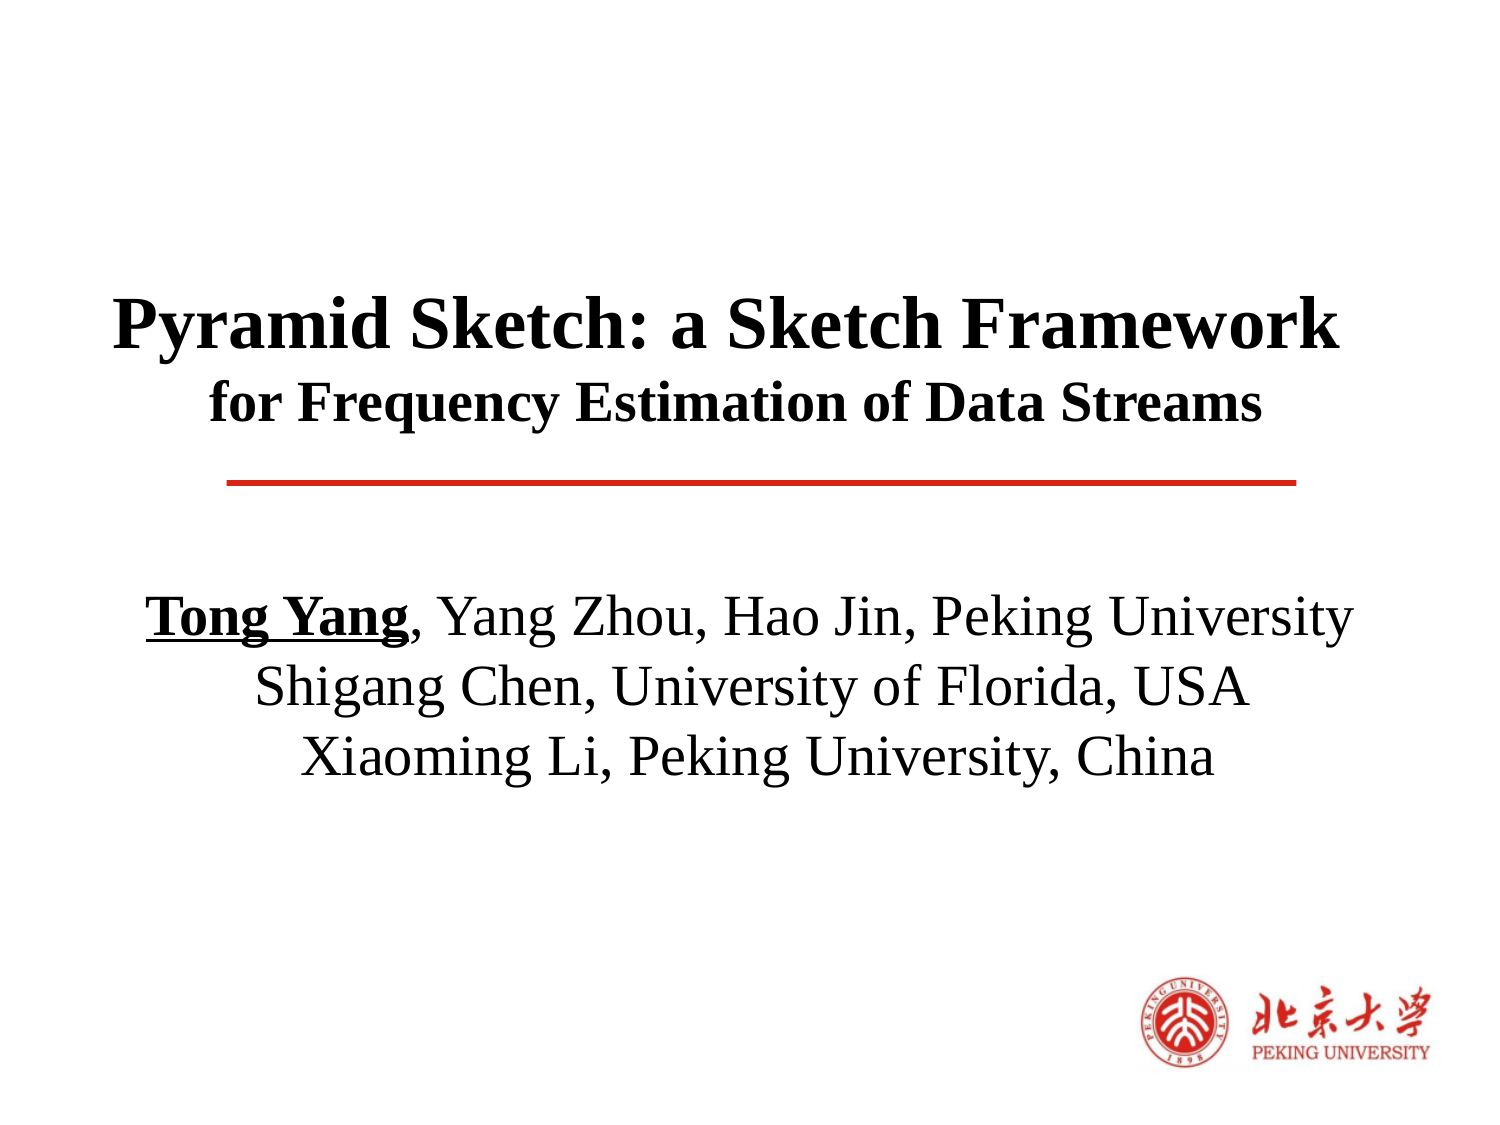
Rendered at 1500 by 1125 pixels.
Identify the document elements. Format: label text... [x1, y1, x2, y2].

picture [1134, 967, 1441, 1076]
text_box Pyramid Sketch: a Sketch Framework for Frequency Estimation of Data Streams [10, 265, 1463, 441]
text_box [226, 479, 1297, 487]
text_box Tong Yang, Yang Zhou, Hao Jin, Peking University Shigang Chen, University of Florida, USA Xiaoming Li, Peking University, China [124, 569, 1392, 795]
